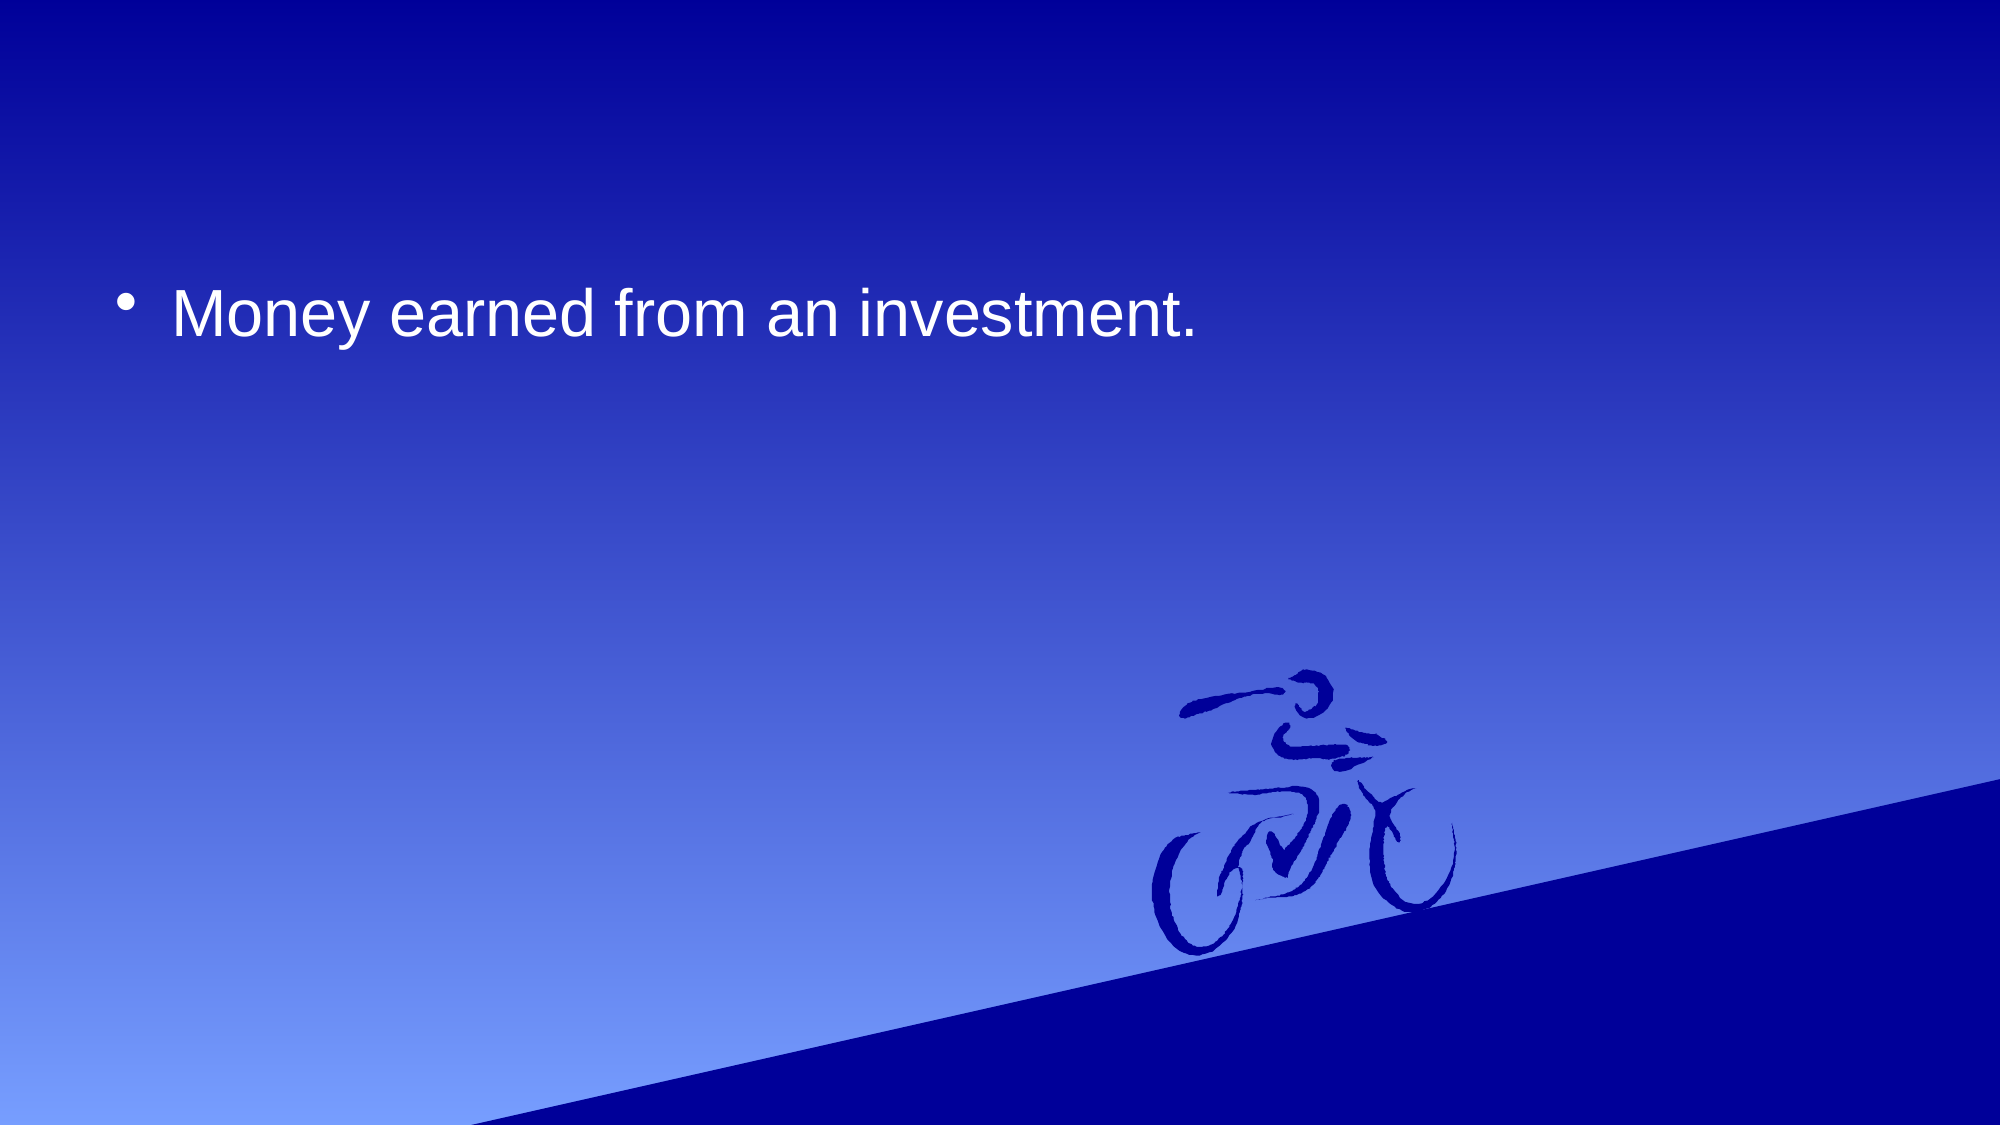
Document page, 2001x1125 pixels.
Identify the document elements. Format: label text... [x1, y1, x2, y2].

list Money earned from an investment. [99, 262, 1901, 1006]
